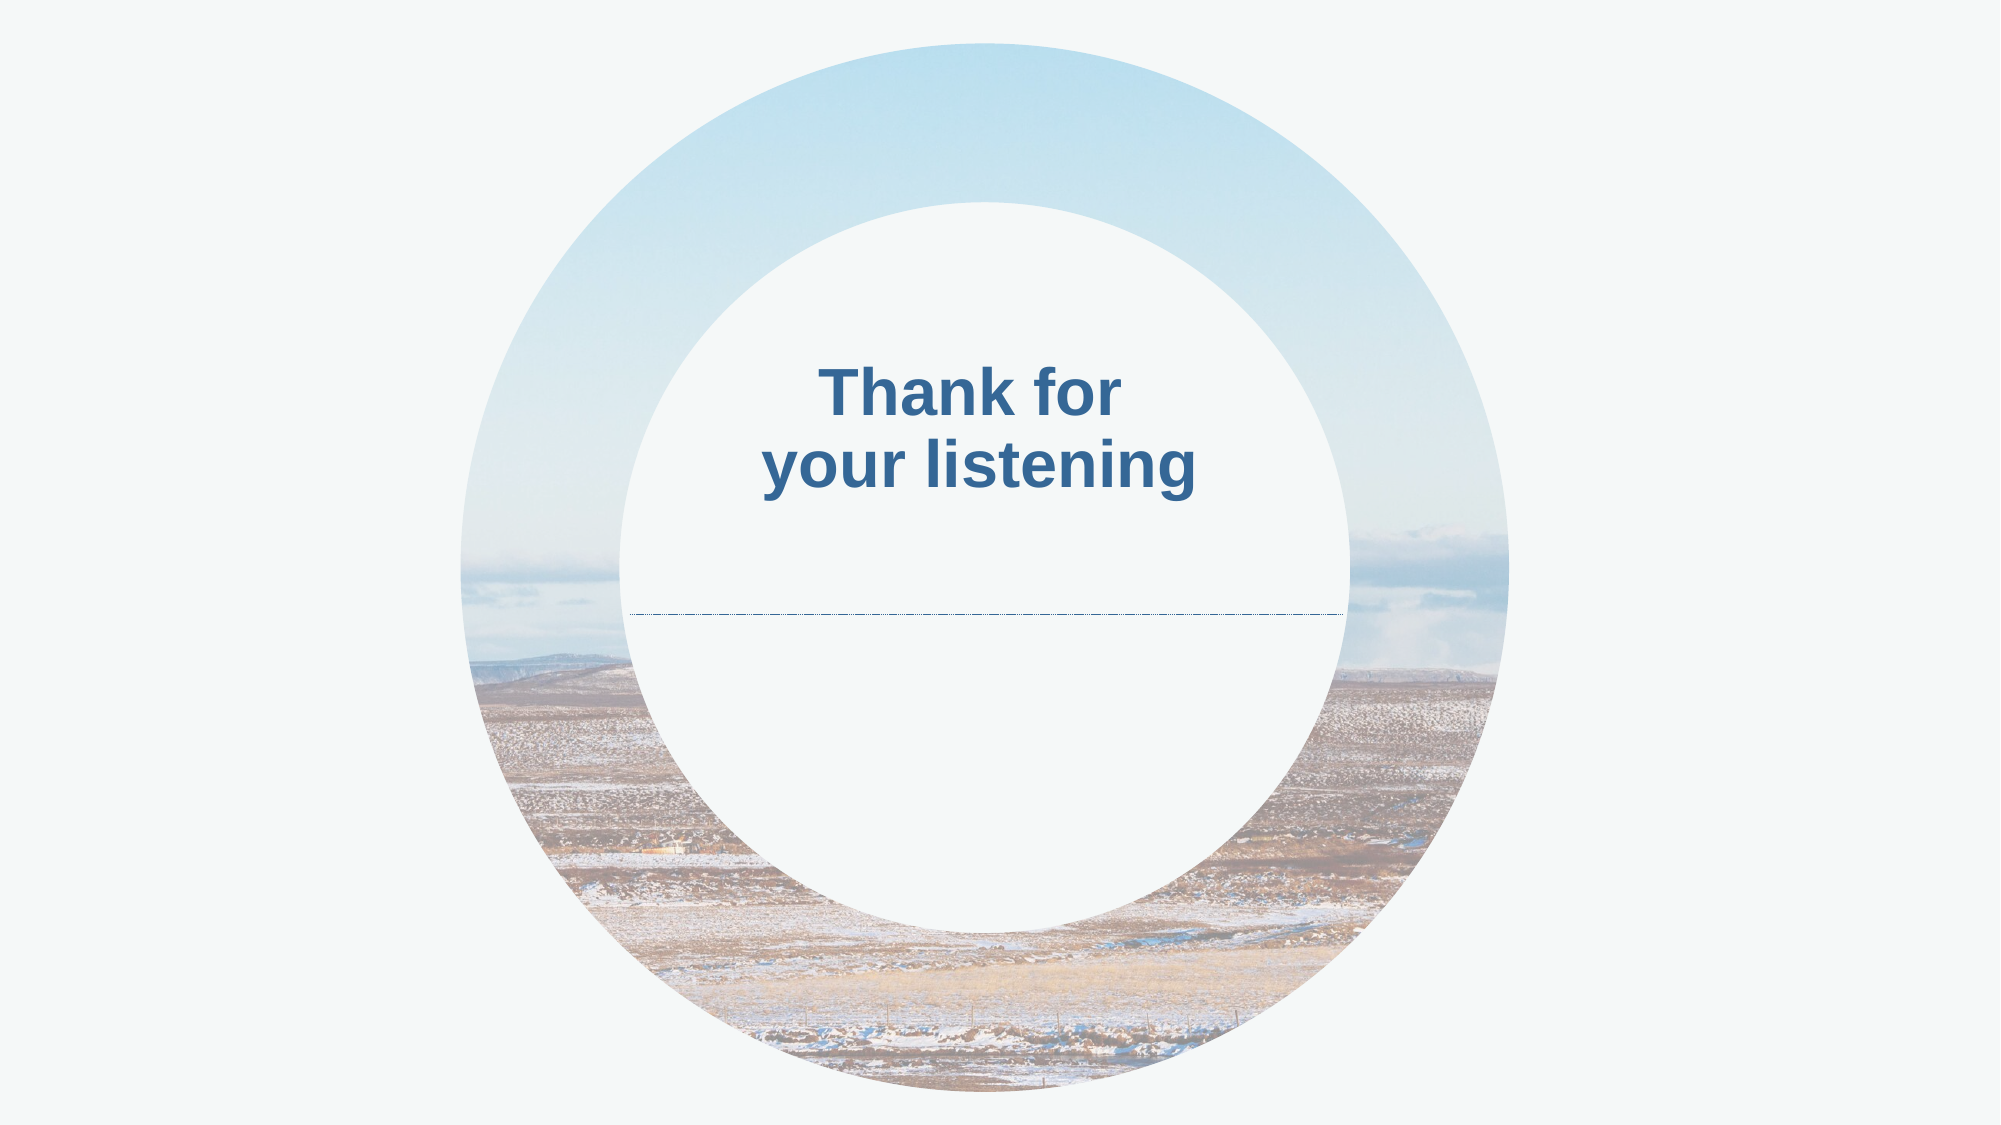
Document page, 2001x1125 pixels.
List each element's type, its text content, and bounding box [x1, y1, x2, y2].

title Thank for your listening [562, 323, 1398, 590]
